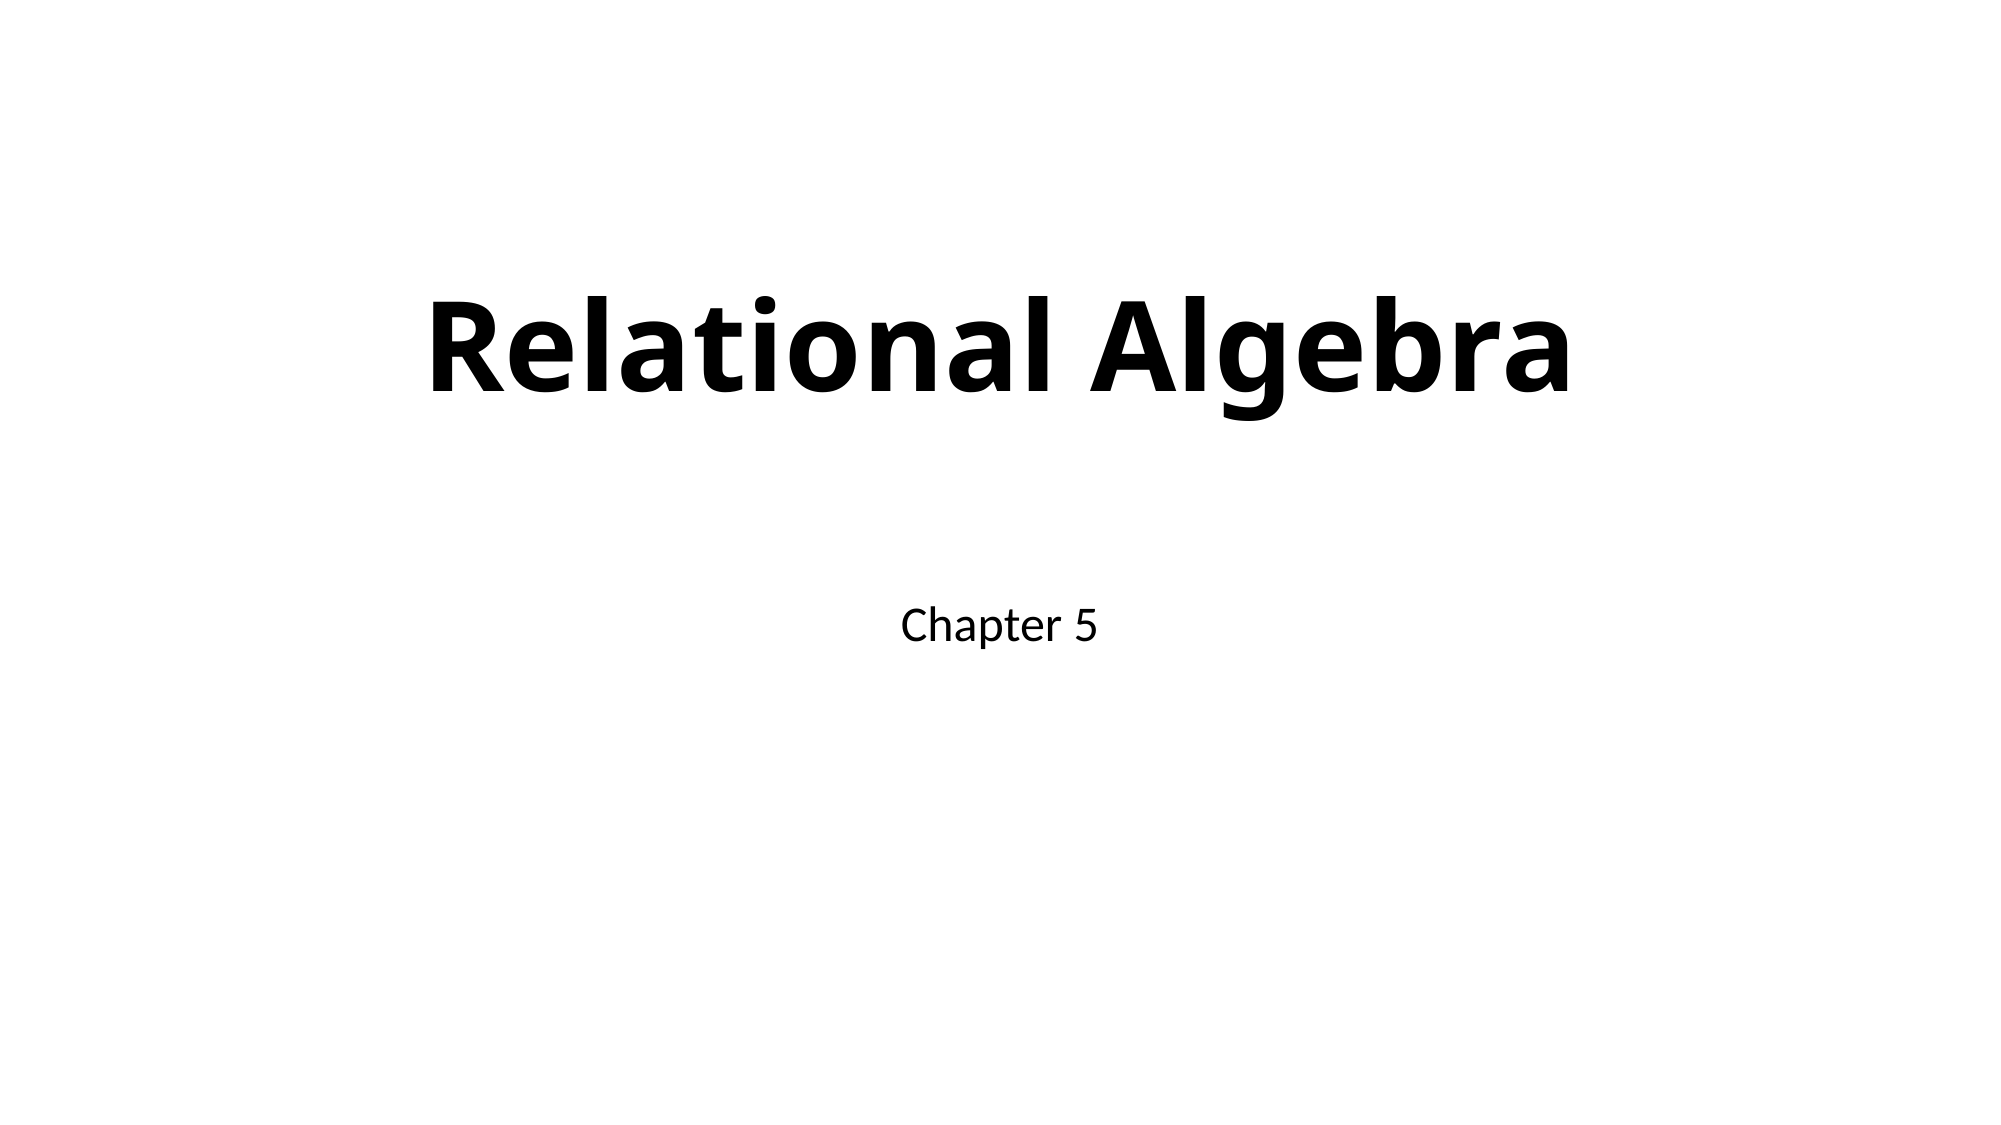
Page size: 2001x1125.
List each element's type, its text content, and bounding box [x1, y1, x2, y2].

subtitle Chapter 5 [249, 590, 1750, 863]
title Relational Algebra [249, 184, 1750, 576]
